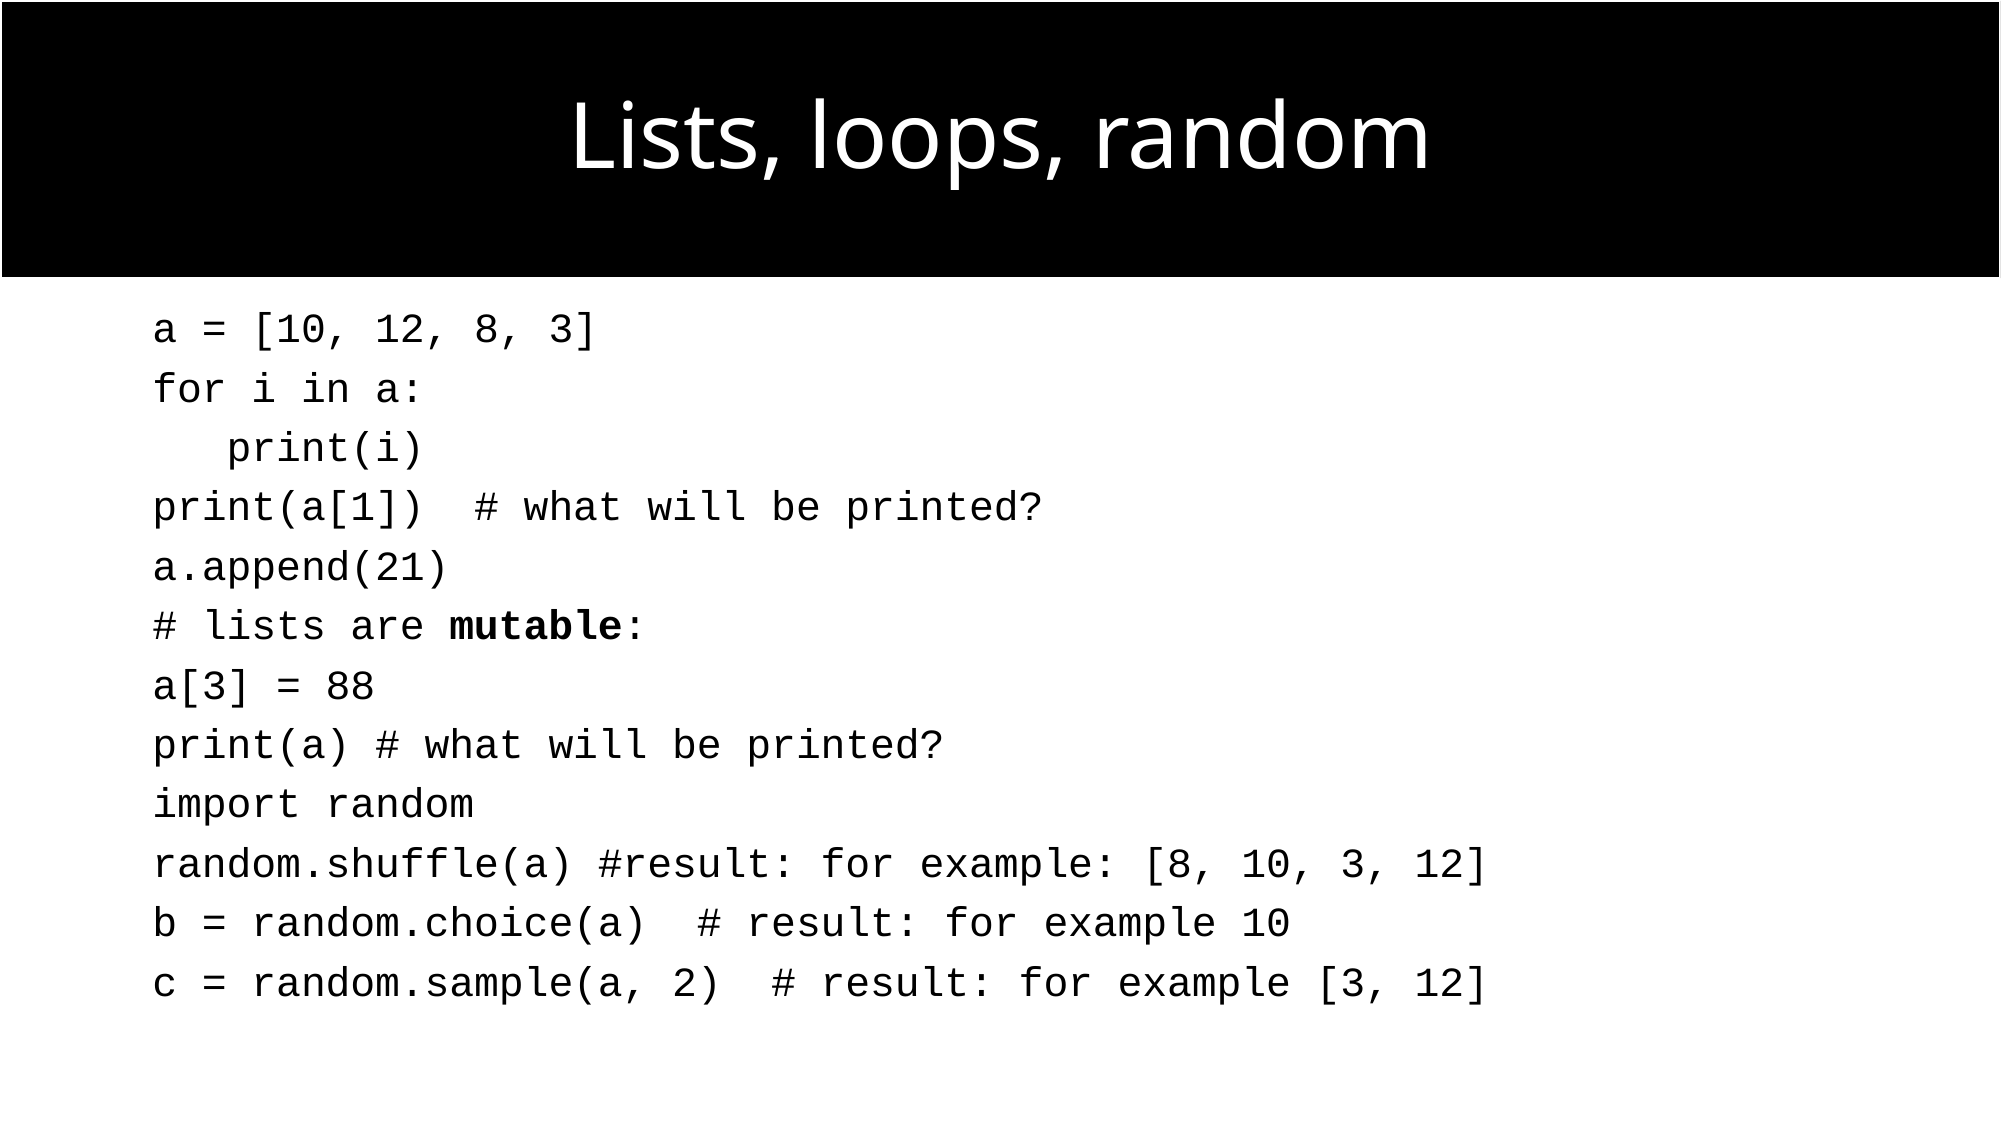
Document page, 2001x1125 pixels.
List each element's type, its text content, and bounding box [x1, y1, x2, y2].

list a = [10, 12, 8, 3] for i in a: print(i) print(a[1]) # what will be printed? a.append(21) # lists are mutable: a[3] = 88 print(a) # what will be printed? import random random.shuffle(a) #result: for example: [8, 10, 3, 12] b = random.choice(a) # result: for example 10 c = random.sample(a, 2) # result: for example [3, 12] [137, 299, 1863, 1014]
title Lists, loops, random [0, 0, 2000, 278]
